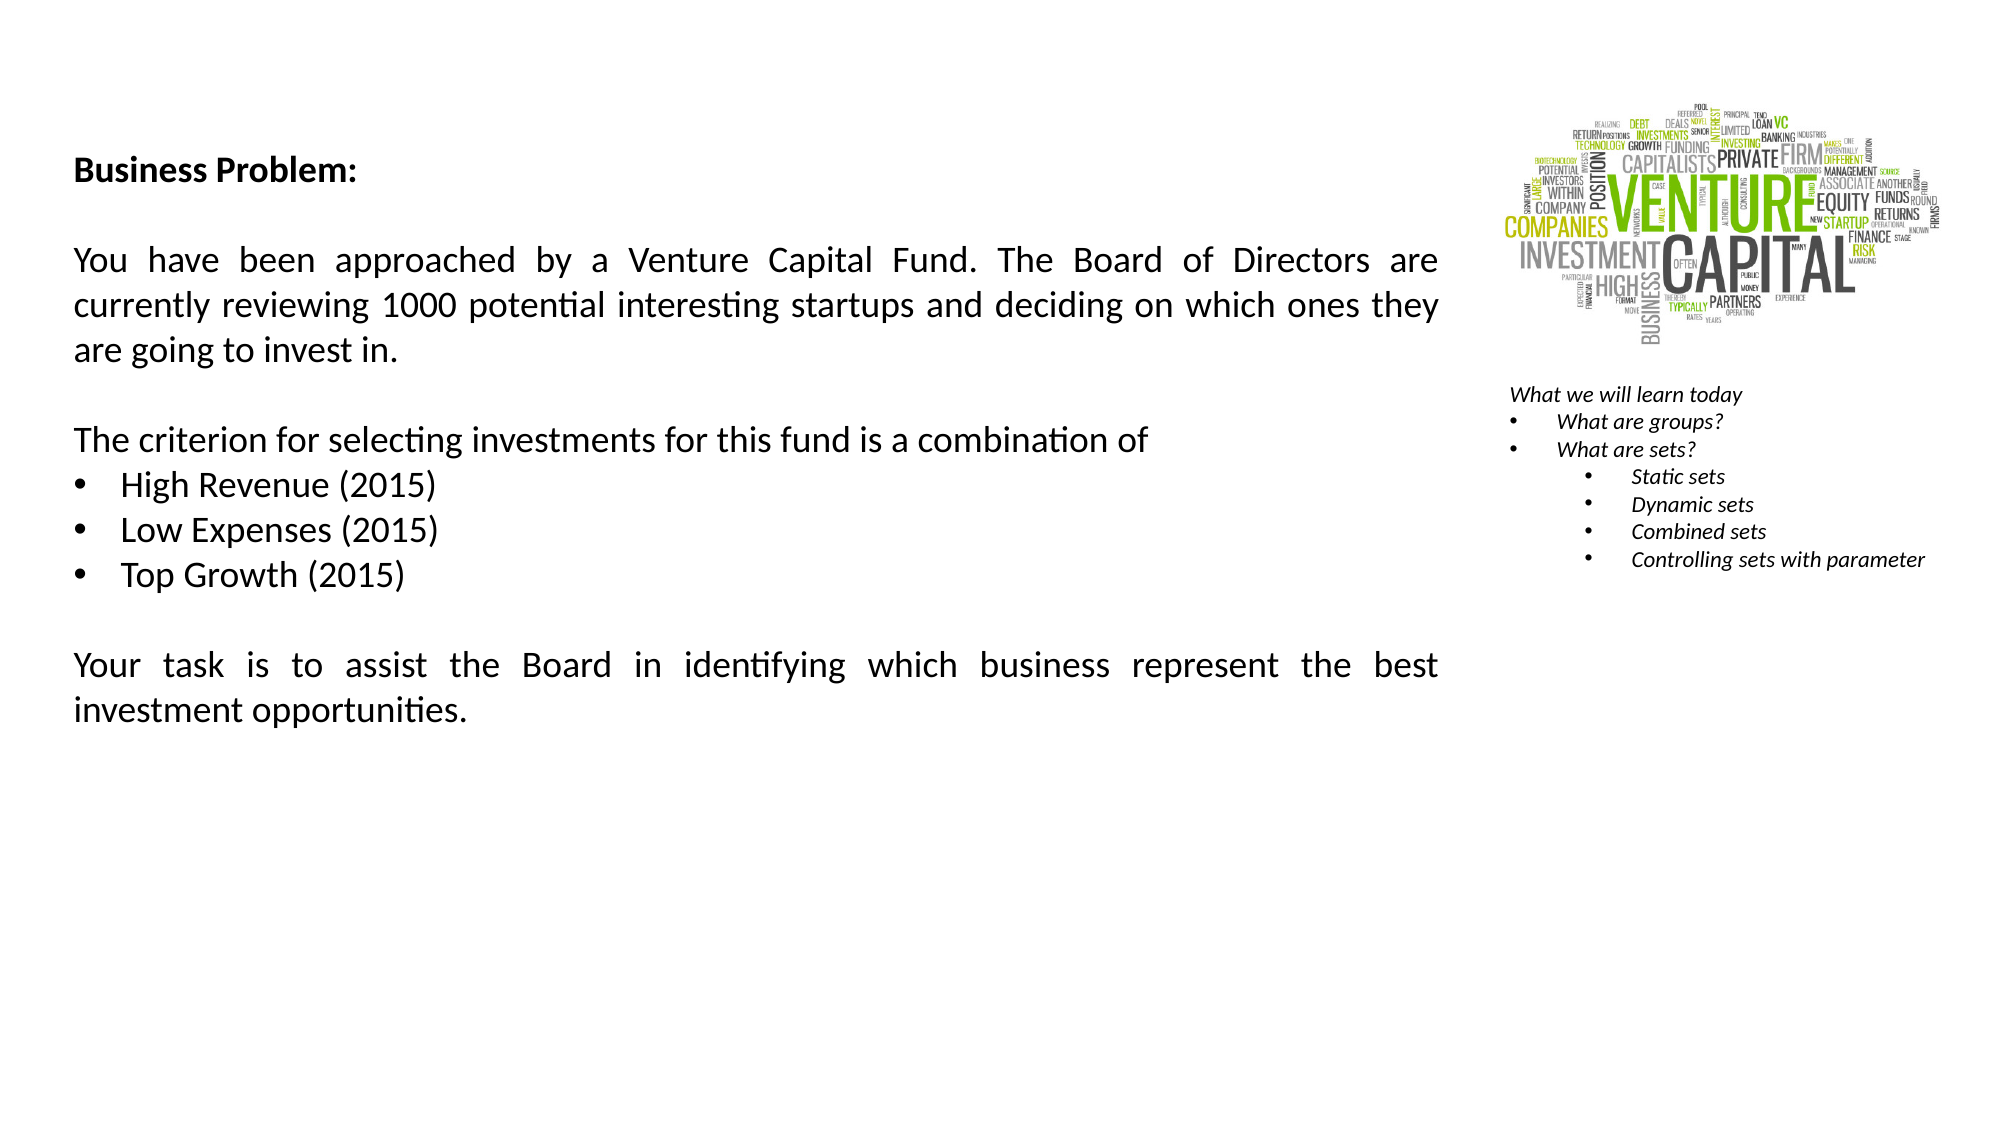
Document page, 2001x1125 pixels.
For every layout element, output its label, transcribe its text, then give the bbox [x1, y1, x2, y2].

picture [1494, 102, 1950, 345]
text_box Business Problem: You have been approached by a Venture Capital Fund. The Board of Directors are currently reviewing 1000 potential interesting startups and deciding on which ones they are going to invest in. The criterion for selecting investments for this fund is a combination of High Revenue (2015) Low Expenses (2015) Top Growth (2015) Your task is to assist the Board in identifying which business represent the best investment opportunities. [58, 138, 1456, 738]
text_box What we will learn today What are groups? What are sets? Static sets Dynamic sets Combined sets Controlling sets with parameter [1494, 372, 1969, 580]
